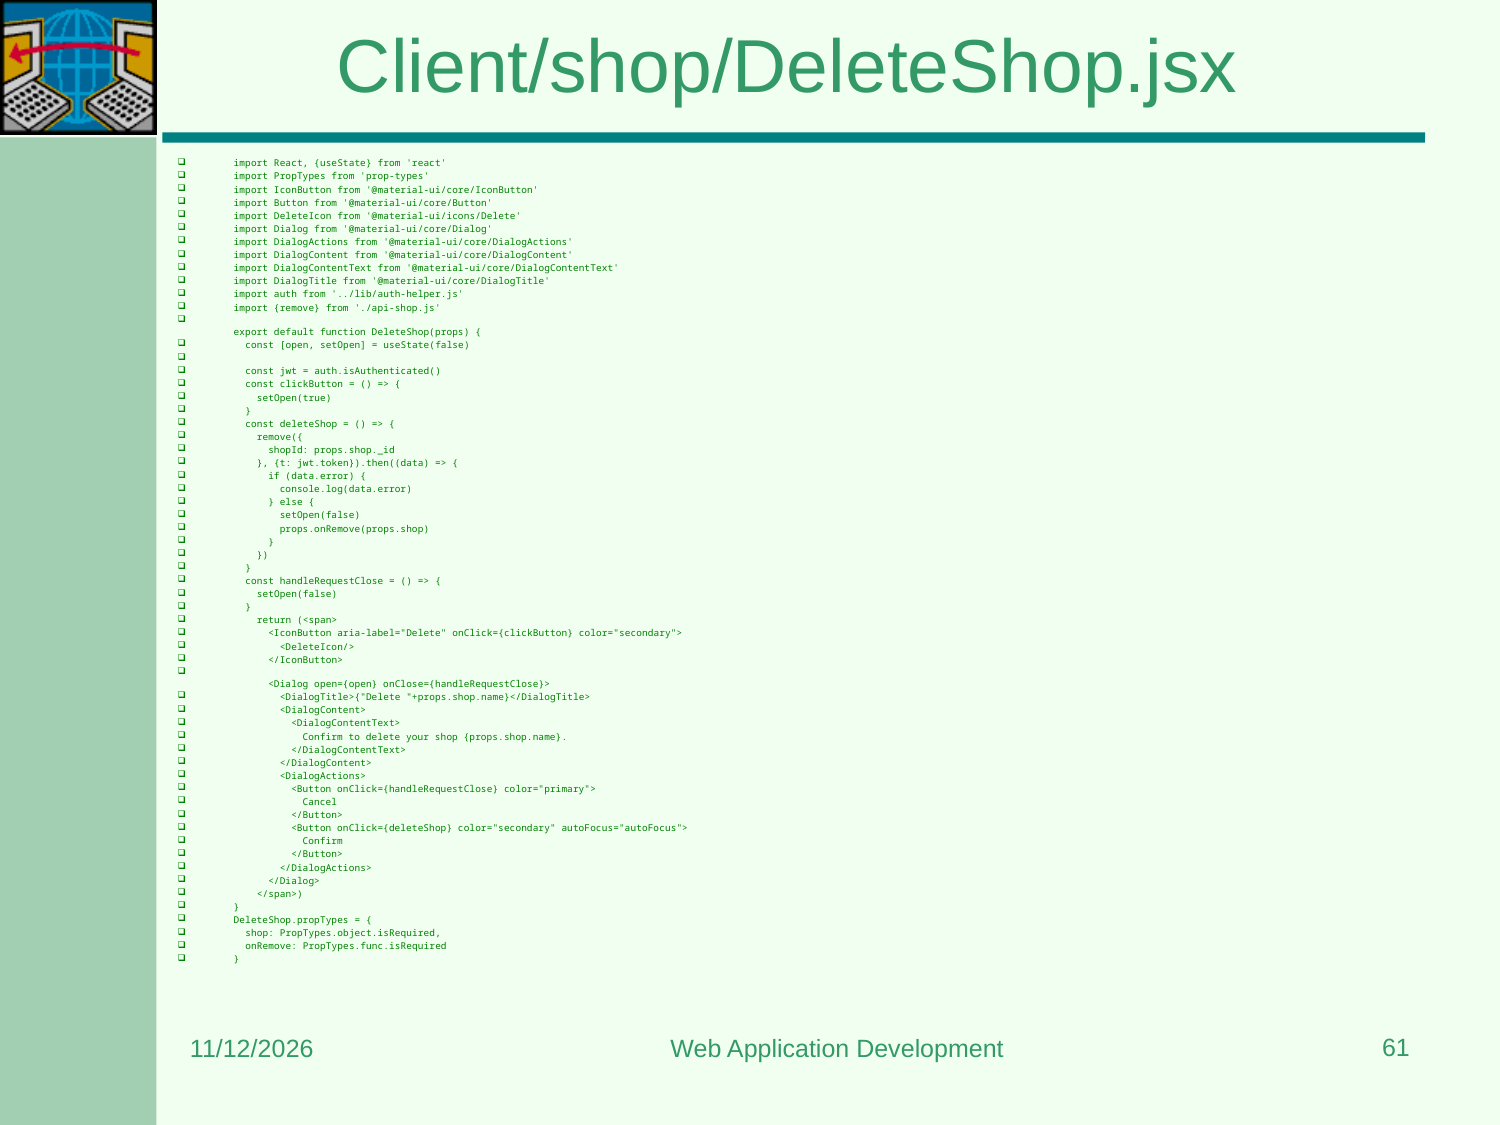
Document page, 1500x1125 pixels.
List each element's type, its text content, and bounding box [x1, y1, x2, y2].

picture [0, 0, 157, 135]
slide_number 61 [1237, 1024, 1426, 1103]
footer Web Application Development [462, 1024, 1213, 1104]
list import React, {useState} from 'react' import PropTypes from 'prop-types' import IconButton from '@material-ui/core/IconButton' import Button from '@material-ui/core/Button' import DeleteIcon from '@material-ui/icons/Delete' import Dialog from '@material-ui/core/Dialog' import DialogActions from '@material-ui/core/DialogActions' import DialogContent from '@material-ui/core/DialogContent' import DialogContentText from '@material-ui/core/DialogContentText' import DialogTitle from '@material-ui/core/DialogTitle' import auth from '../lib/auth-helper.js' import {remove} from './api-shop.js' export default function DeleteShop(props) { const [open, setOpen] = useState(false) const jwt = auth.isAuthenticated() const clickButton = () => { setOpen(true) } const deleteShop = () => { remove({ shopId: props.shop._id }, {t: jwt.token}).then((data) => { if (data.error) { console.log(data.error) } else { setOpen(false) props.onRemove(props.shop) } }) } const handleRequestClose = () => { setOpen(false) } return (<span> <IconButton aria-label="Delete" onClick={clickButton} color="secondary"> <DeleteIcon/> </IconButton> <Dialog open={open} onClose={handleRequestClose}> <DialogTitle>{"Delete "+props.shop.name}</DialogTitle> <DialogContent> <DialogContentText> Confirm to delete your shop {props.shop.name}. </DialogContentText> </DialogContent> <DialogActions> <Button onClick={handleRequestClose} color="primary"> Cancel </Button> <Button onClick={deleteShop} color="secondary" autoFocus="autoFocus"> Confirm </Button> </DialogActions> </Dialog> </span>) } DeleteShop.propTypes = { shop: PropTypes.object.isRequired, onRemove: PropTypes.func.isRequired } [162, 149, 1488, 1013]
title Client/shop/DeleteShop.jsx [150, 0, 1425, 125]
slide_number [174, 1024, 438, 1104]
